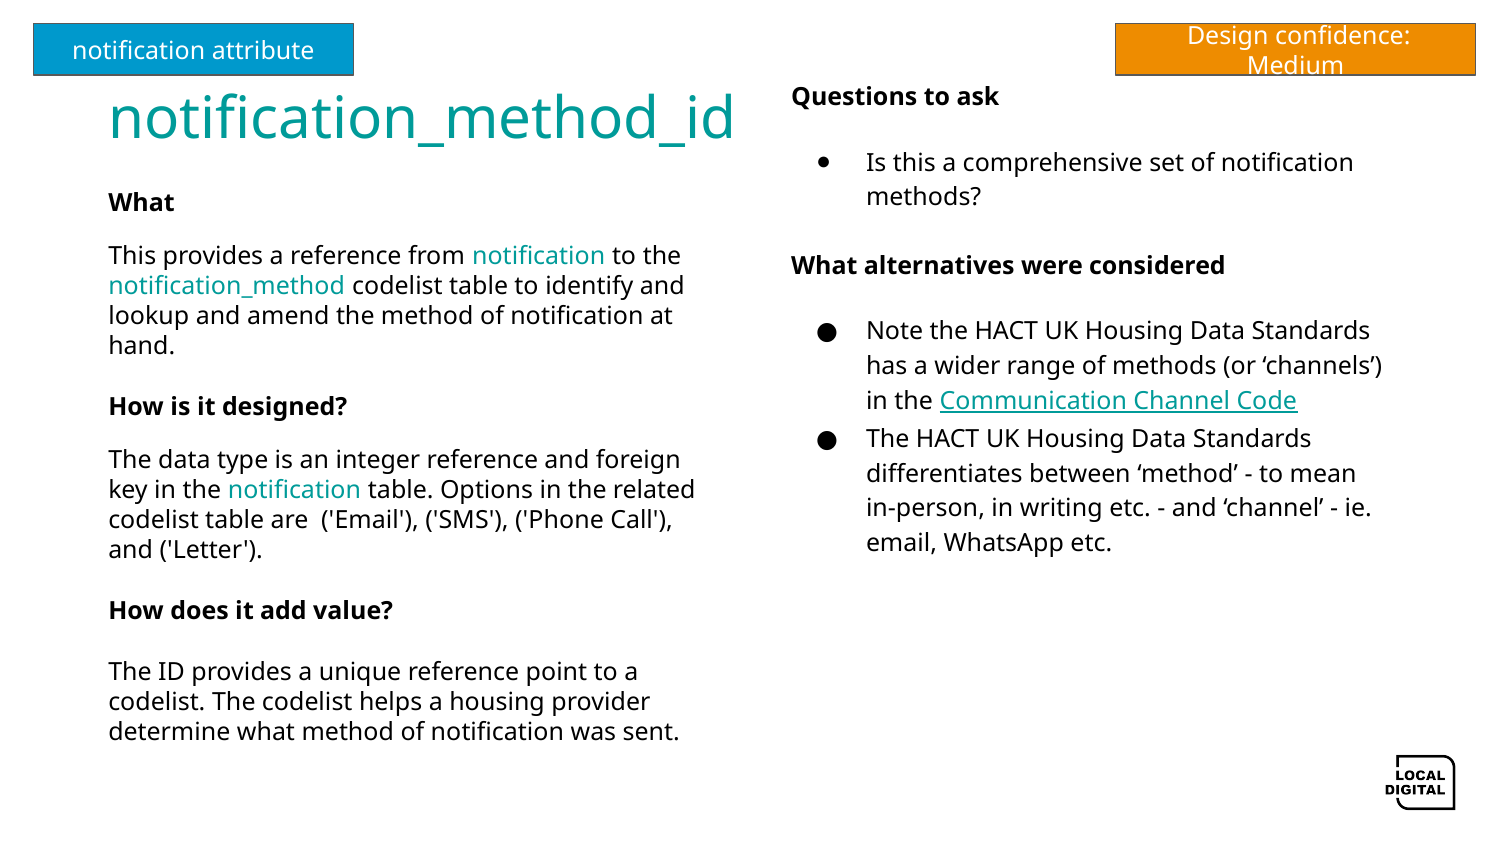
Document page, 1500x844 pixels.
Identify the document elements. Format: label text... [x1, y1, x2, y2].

list What This provides a reference from notification to the notification_method codelist table to identify and lookup and amend the method of notification at hand. How is it designed? The data type is an integer reference and foreign key in the notification table. Options in the related codelist table are ('Email'), ('SMS'), ('Phone Call'), and ('Letter'). How does it add value? The ID provides a unique reference point to a codelist. The codelist helps a housing provider determine what method of notification was sent. [93, 171, 722, 688]
text_box Design confidence: Medium [1115, 23, 1476, 75]
title notification_method_id [93, 65, 758, 160]
text_box notification attribute [33, 23, 354, 75]
picture [1372, 744, 1469, 821]
list Questions to ask Is this a comprehensive set of notification methods? What alternatives were considered Note the HACT UK Housing Data Standards has a wider range of methods (or ‘channels’) in the Communication Channel Code The HACT UK Housing Data Standards differentiates between ‘method’ - to mean in-person, in writing etc. - and ‘channel’ - ie. email, WhatsApp etc. [776, 65, 1405, 565]
